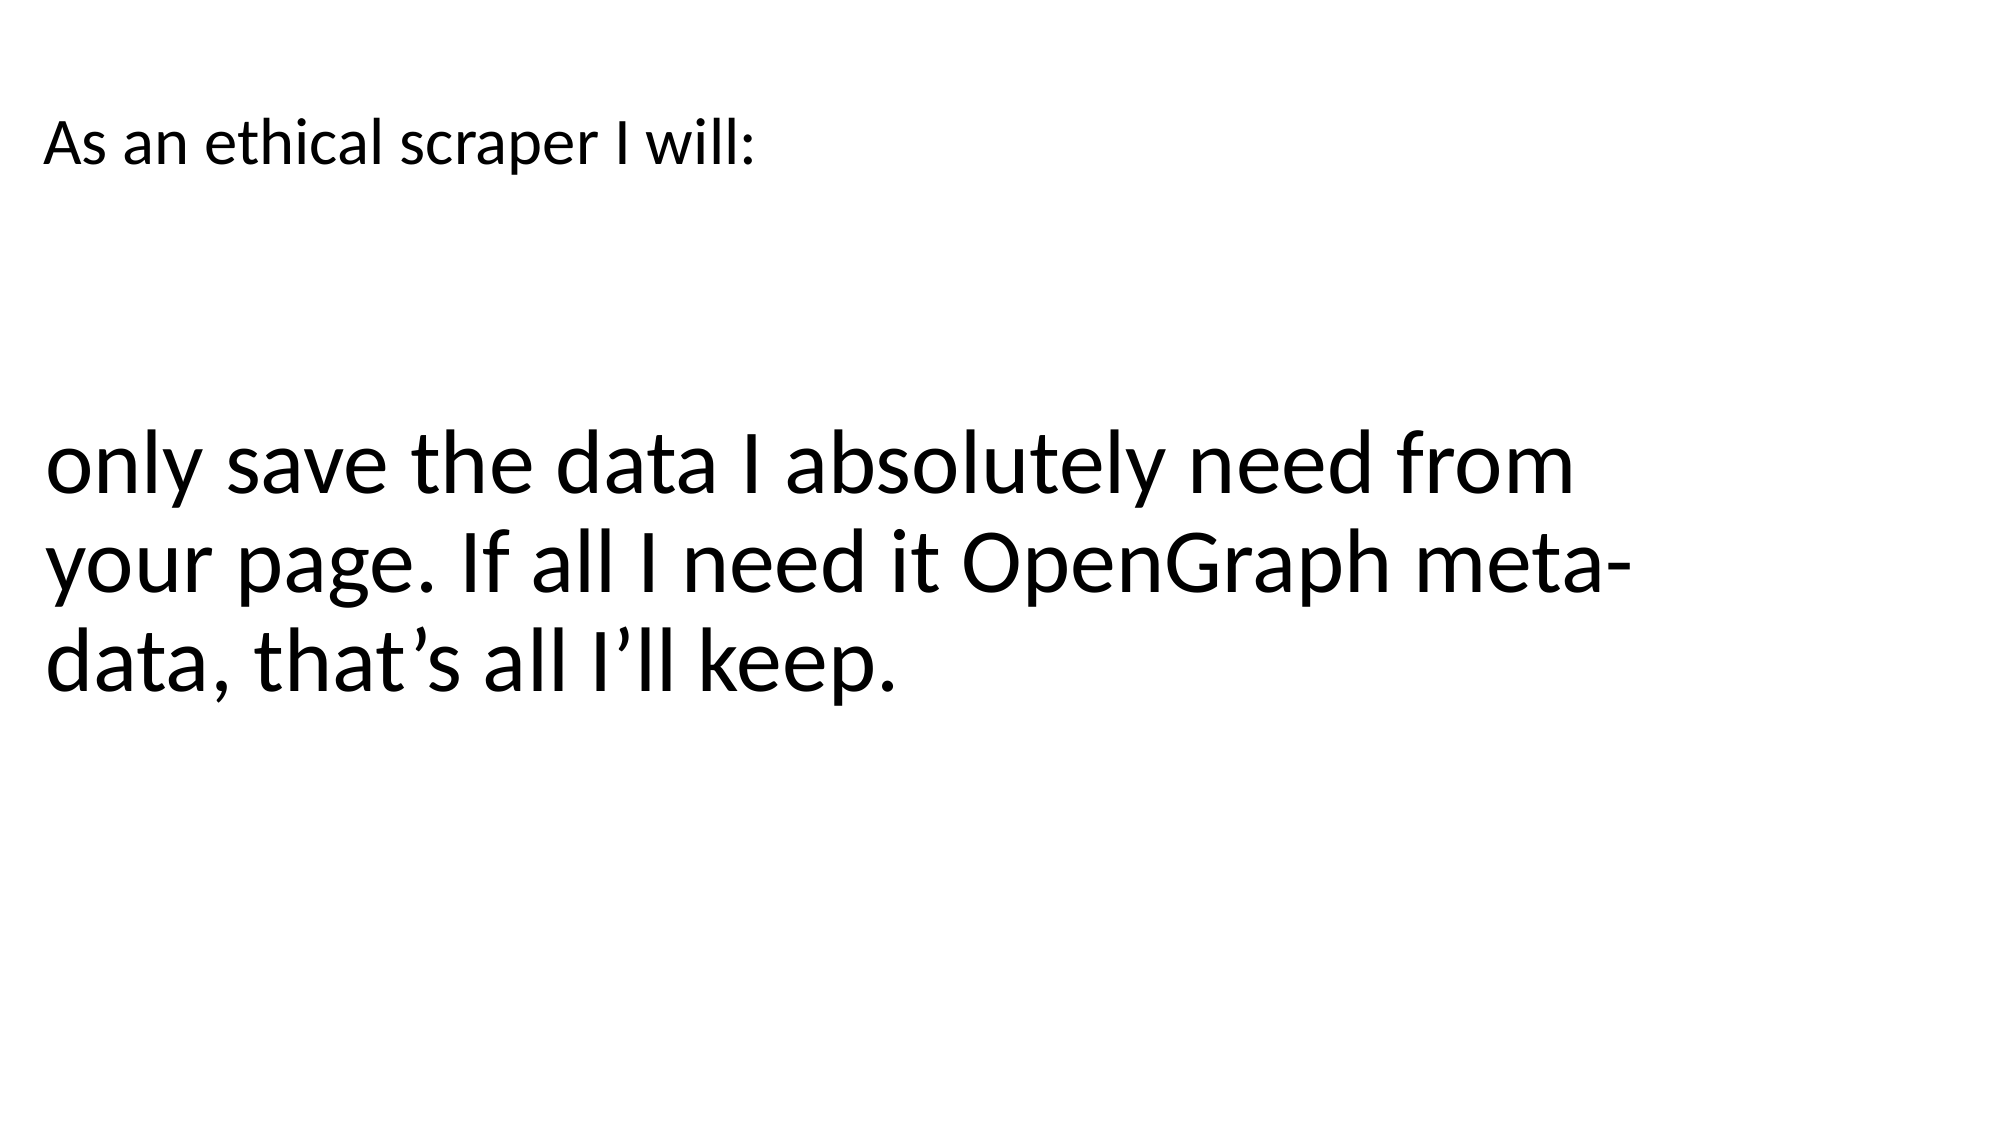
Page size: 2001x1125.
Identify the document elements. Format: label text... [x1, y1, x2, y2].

text_box only save the data I absolutely need from your page. If all I need it OpenGraph meta-data, that’s all I’ll keep. [30, 314, 1748, 811]
text_box As an ethical scraper I will: [28, 0, 1746, 391]
